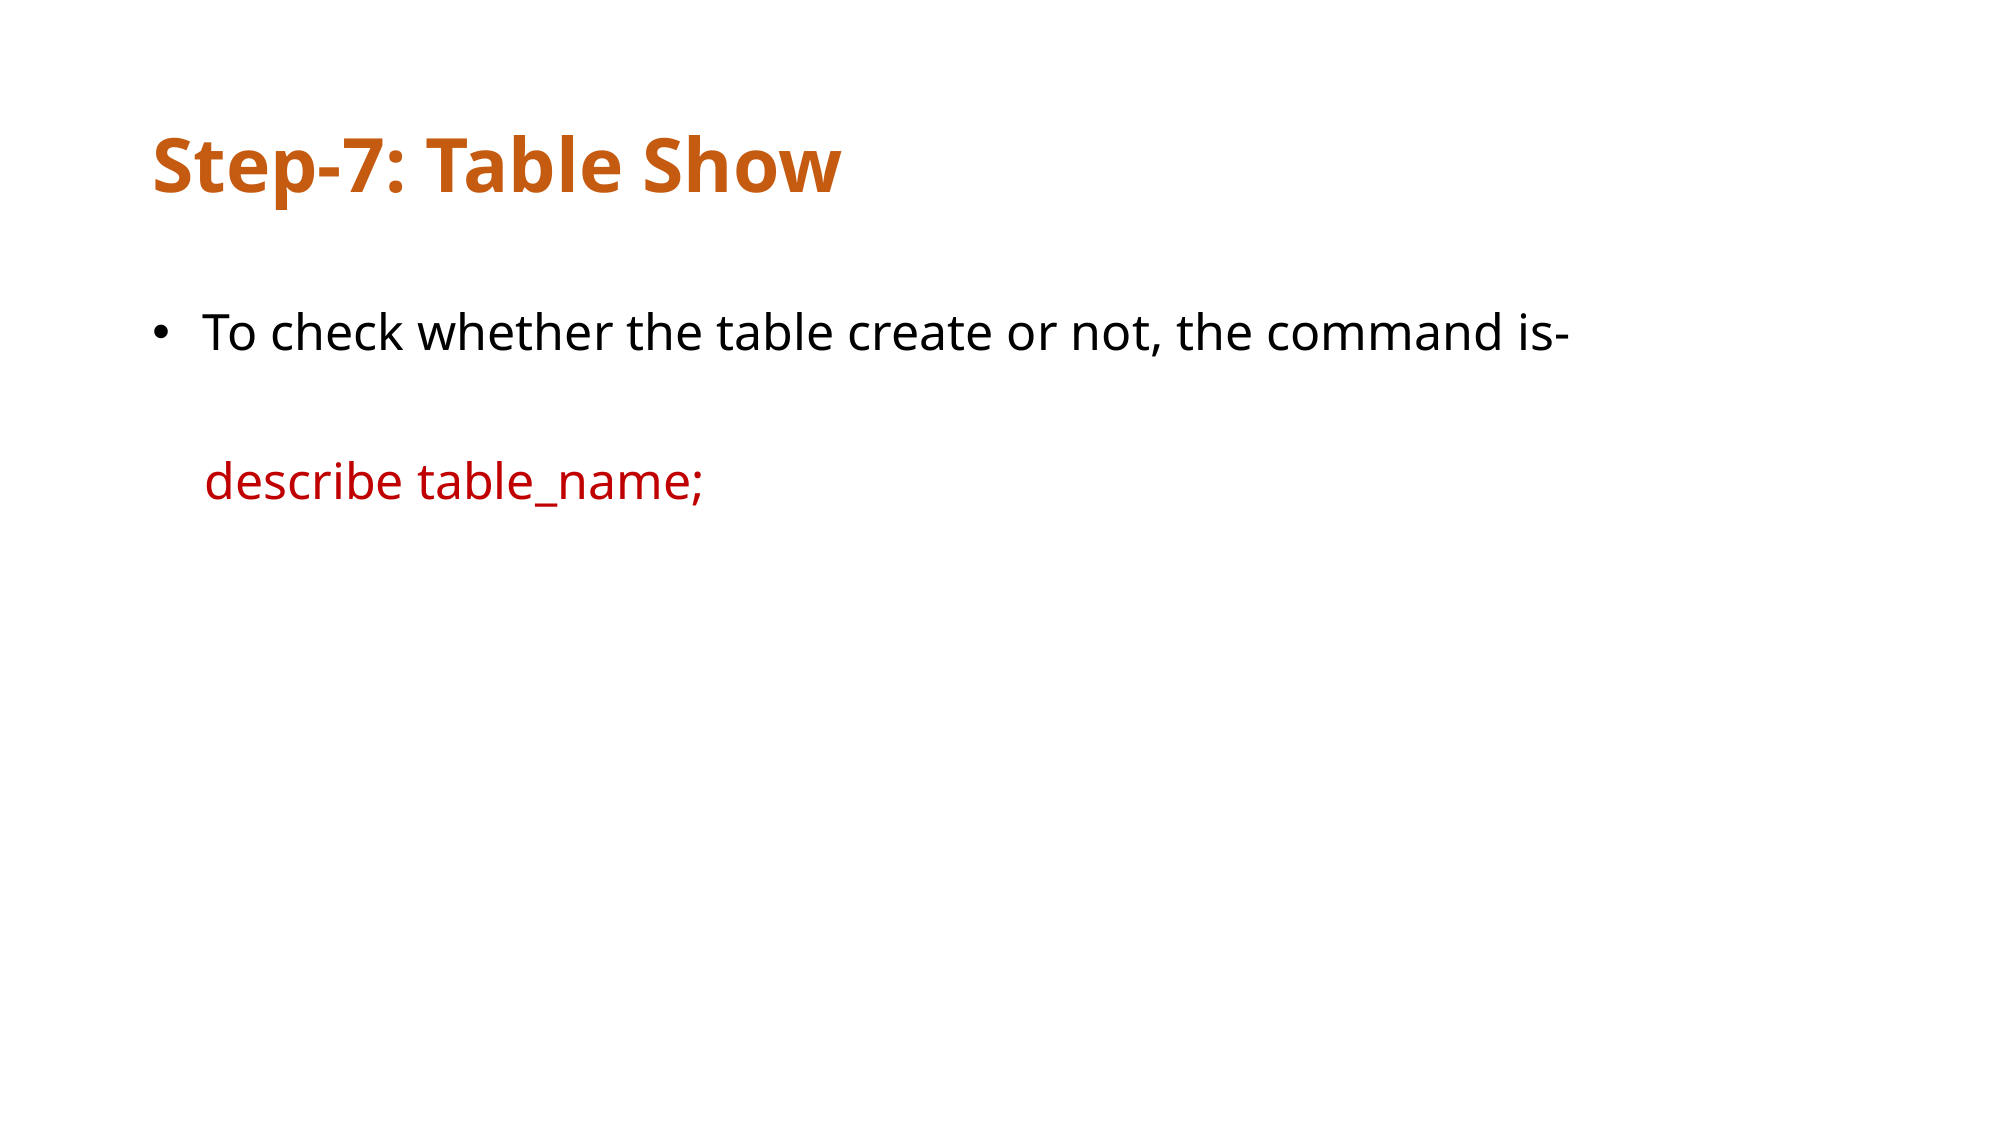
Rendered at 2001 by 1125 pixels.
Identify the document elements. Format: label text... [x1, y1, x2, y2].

title Step-7: Table Show [137, 59, 1863, 278]
list To check whether the table create or not, the command is- describe table_name; [137, 299, 1863, 1014]
